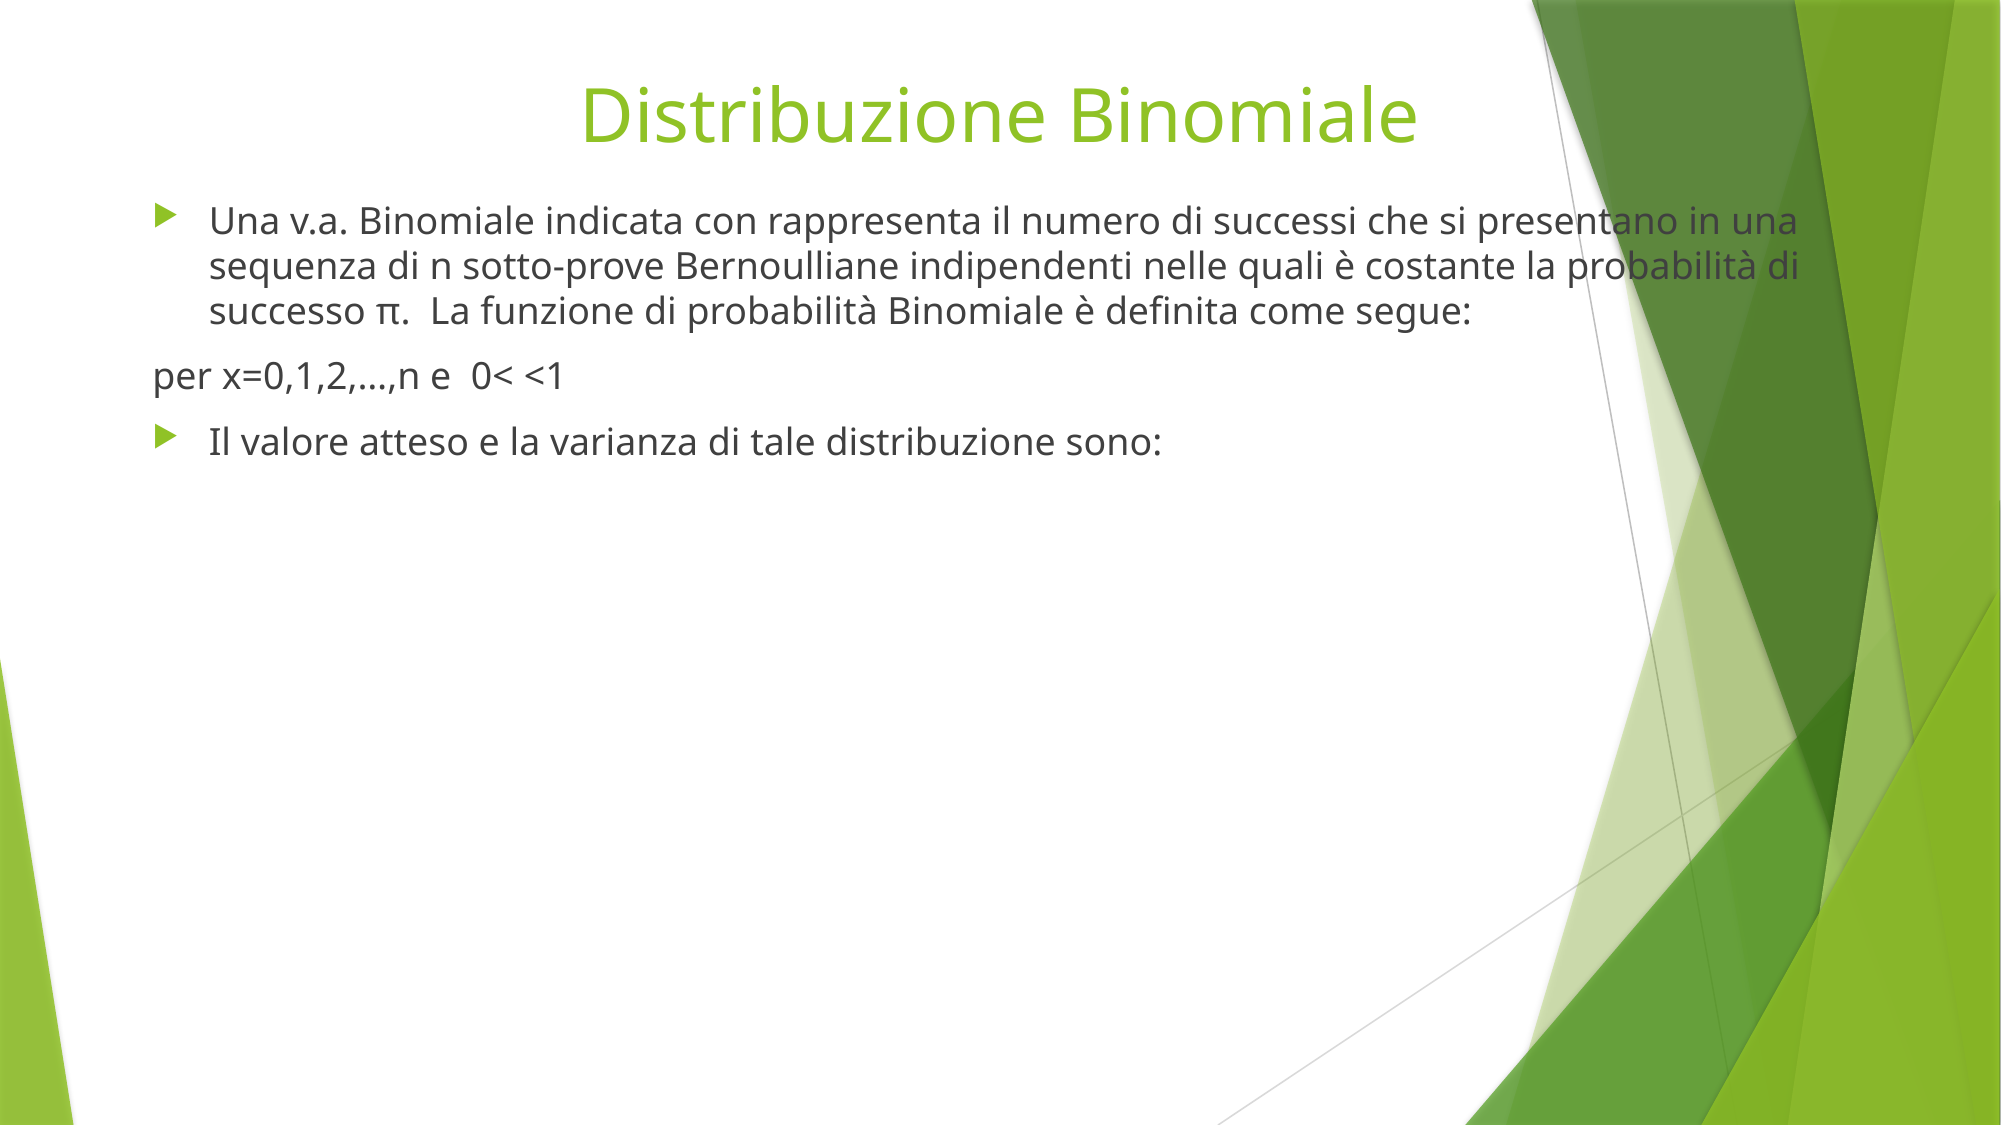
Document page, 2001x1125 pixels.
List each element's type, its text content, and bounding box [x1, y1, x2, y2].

title Distribuzione Binomiale [137, 59, 1863, 190]
